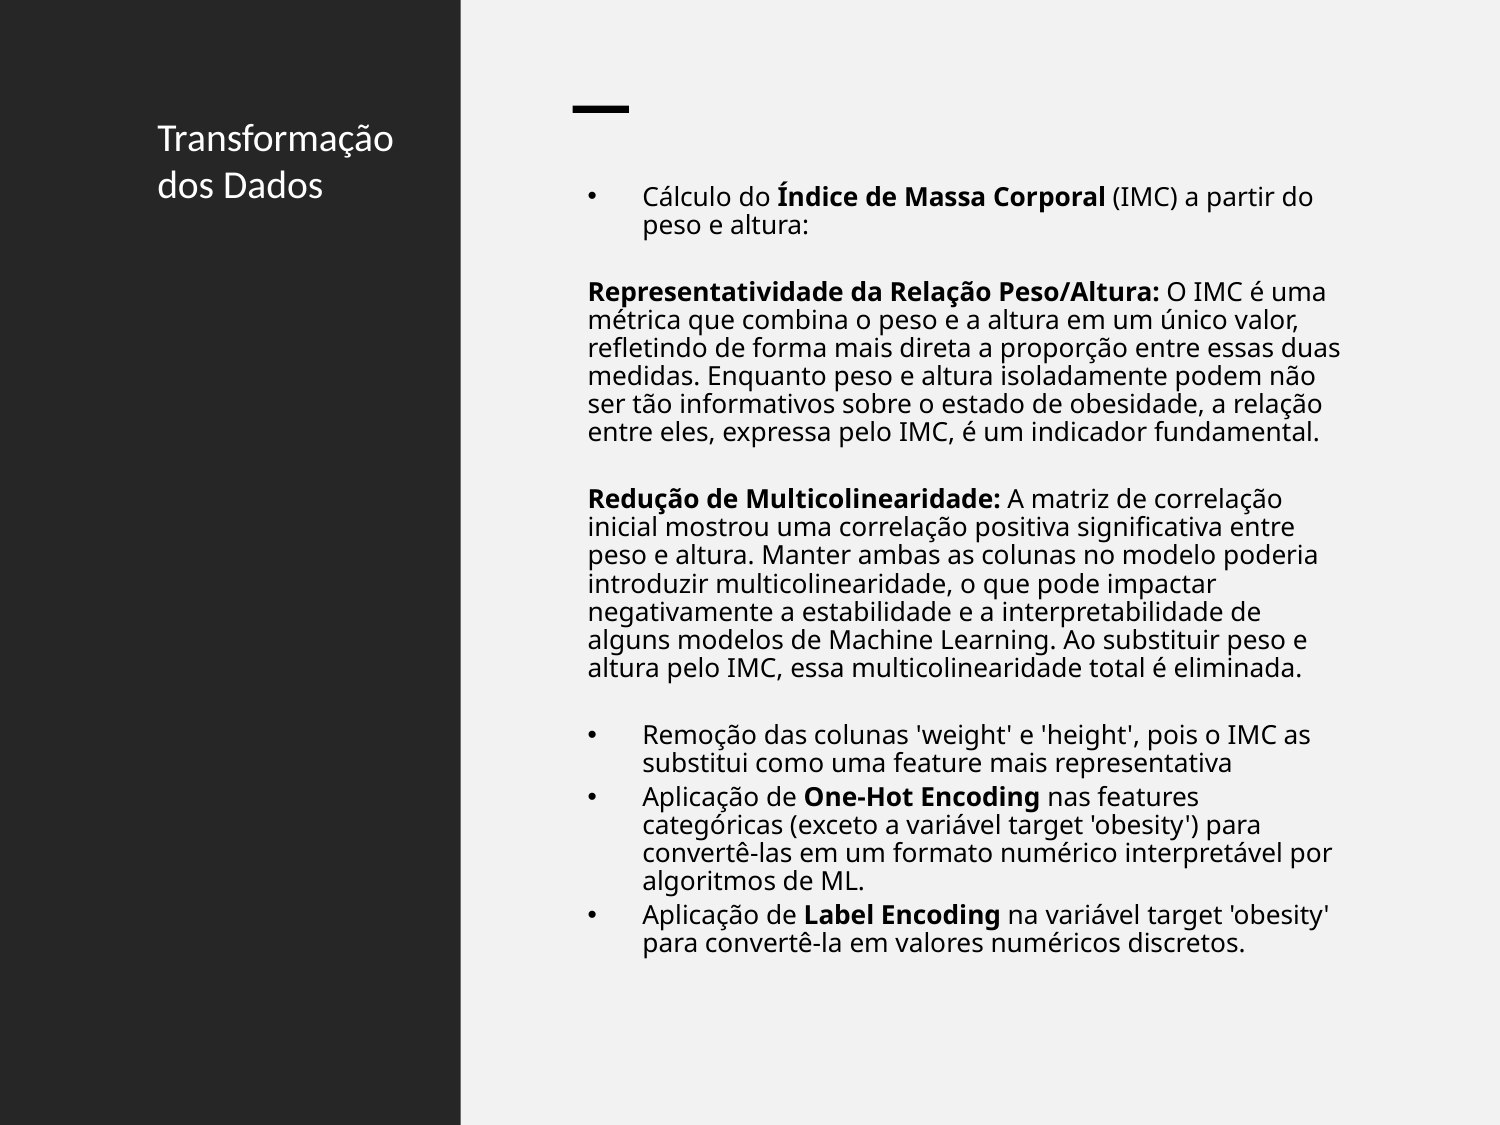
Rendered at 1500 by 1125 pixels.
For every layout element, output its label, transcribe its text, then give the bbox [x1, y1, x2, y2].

title Transformação dos Dados [142, 104, 412, 1020]
text_box [571, 103, 631, 115]
text_box [463, 0, 1500, 1125]
text_box [0, 0, 463, 1125]
list Cálculo do Índice de Massa Corporal (IMC) a partir do peso e altura: Representatividade da Relação Peso/Altura: O IMC é uma métrica que combina o peso e a altura em um único valor, refletindo de forma mais direta a proporção entre essas duas medidas. Enquanto peso e altura isoladamente podem não ser tão informativos sobre o estado de obesidade, a relação entre eles, expressa pelo IMC, é um indicador fundamental. Redução de Multicolinearidade: A matriz de correlação inicial mostrou uma correlação positiva significativa entre peso e altura. Manter ambas as colunas no modelo poderia introduzir multicolinearidade, o que pode impactar negativamente a estabilidade e a interpretabilidade de alguns modelos de Machine Learning. Ao substituir peso e altura pelo IMC, essa multicolinearidade total é eliminada. Remoção das colunas 'weight' e 'height', pois o IMC as substitui como uma feature mais representativa Aplicação de One-Hot Encoding nas features categóricas (exceto a variável target 'obesity') para convertê-las em um formato numérico interpretável por algoritmos de ML. Aplicação de Label Encoding na variável target 'obesity' para convertê-la em valores numéricos discretos. [572, 139, 1359, 1014]
